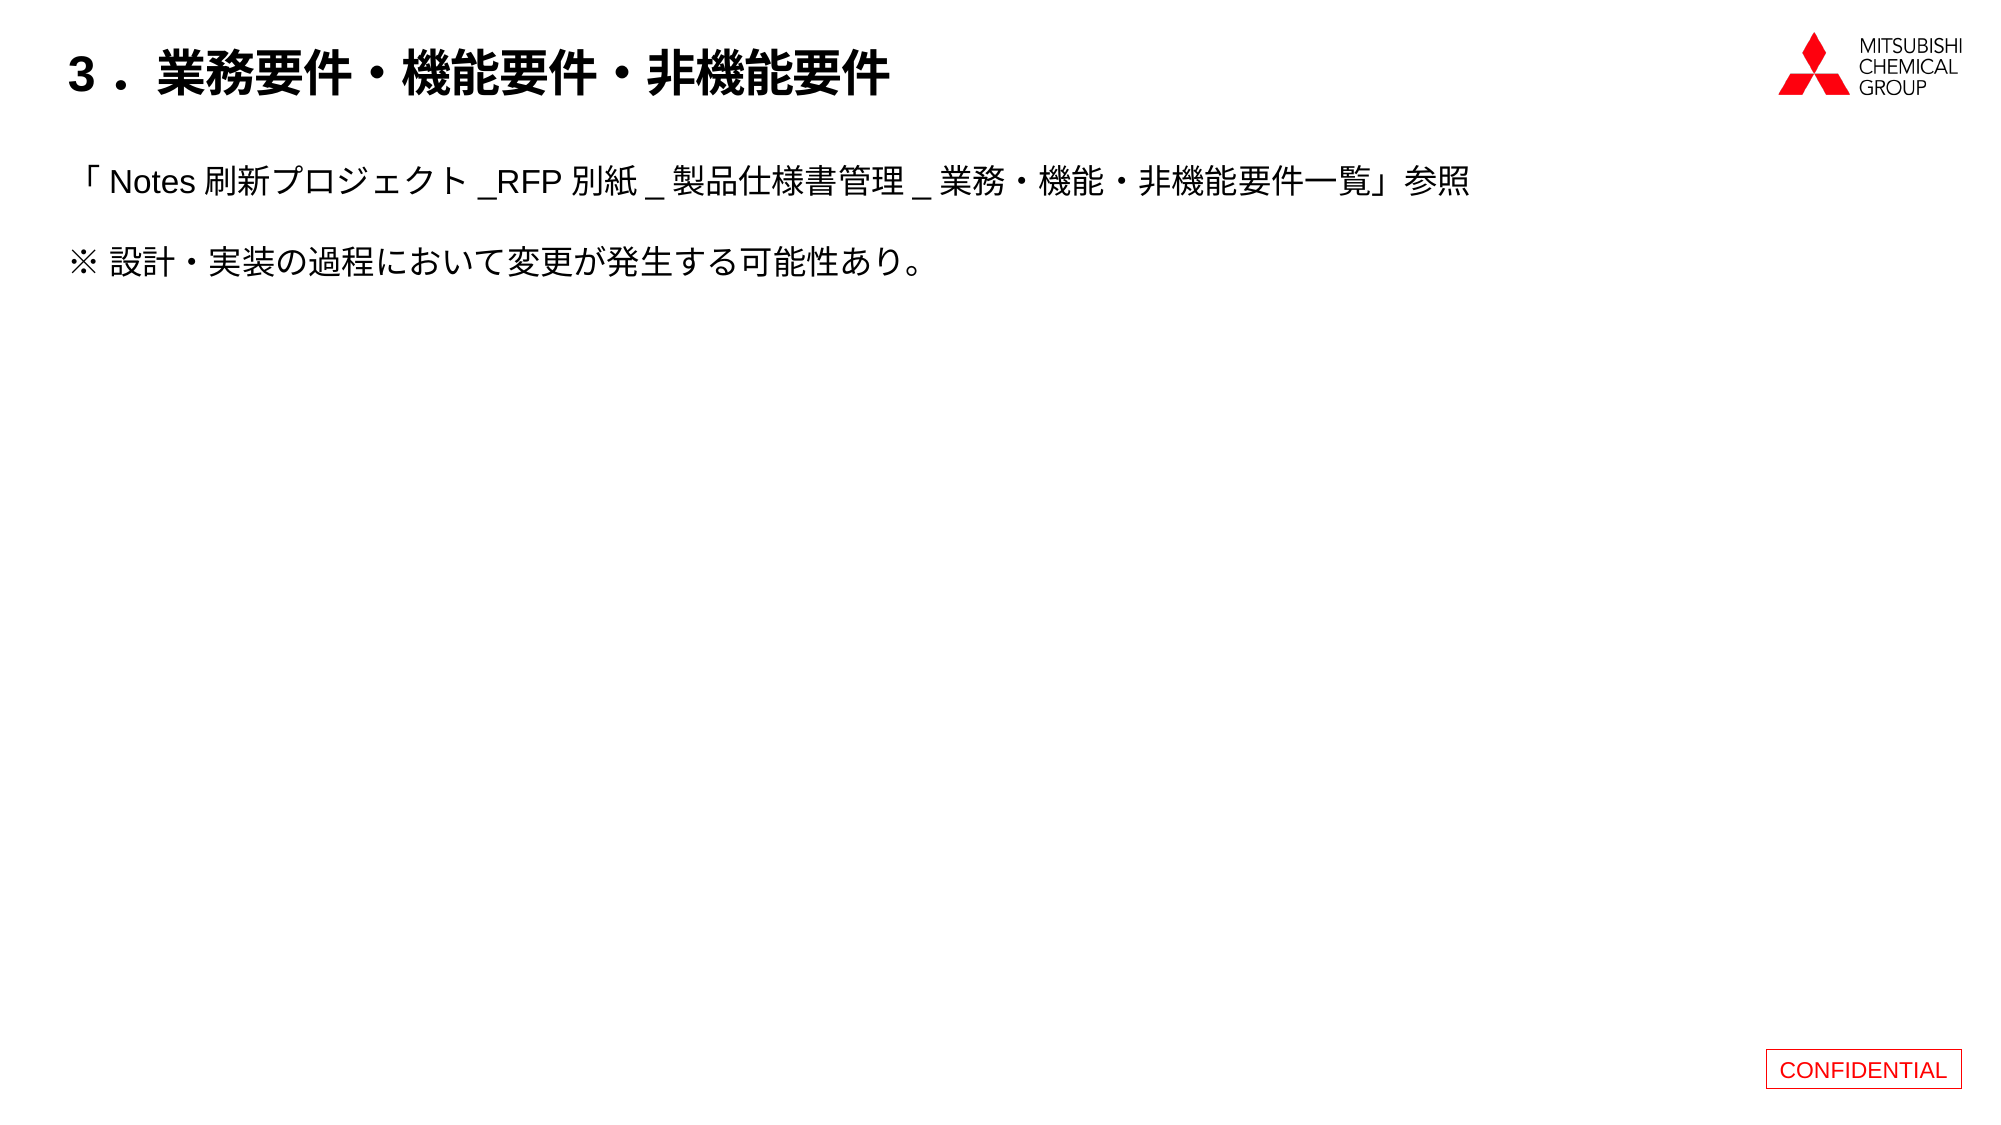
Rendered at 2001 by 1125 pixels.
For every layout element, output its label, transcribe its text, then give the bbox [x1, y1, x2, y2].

list 「Notes刷新プロジェクト_RFP別紙_製品仕様書管理_業務・機能・非機能要件一覧」参照 ※設計・実装の過程において変更が発生する可能性あり。 [67, 140, 1963, 352]
title 3．業務要件・機能要件・非機能要件 [67, 41, 1598, 102]
picture [1753, 10, 1990, 120]
